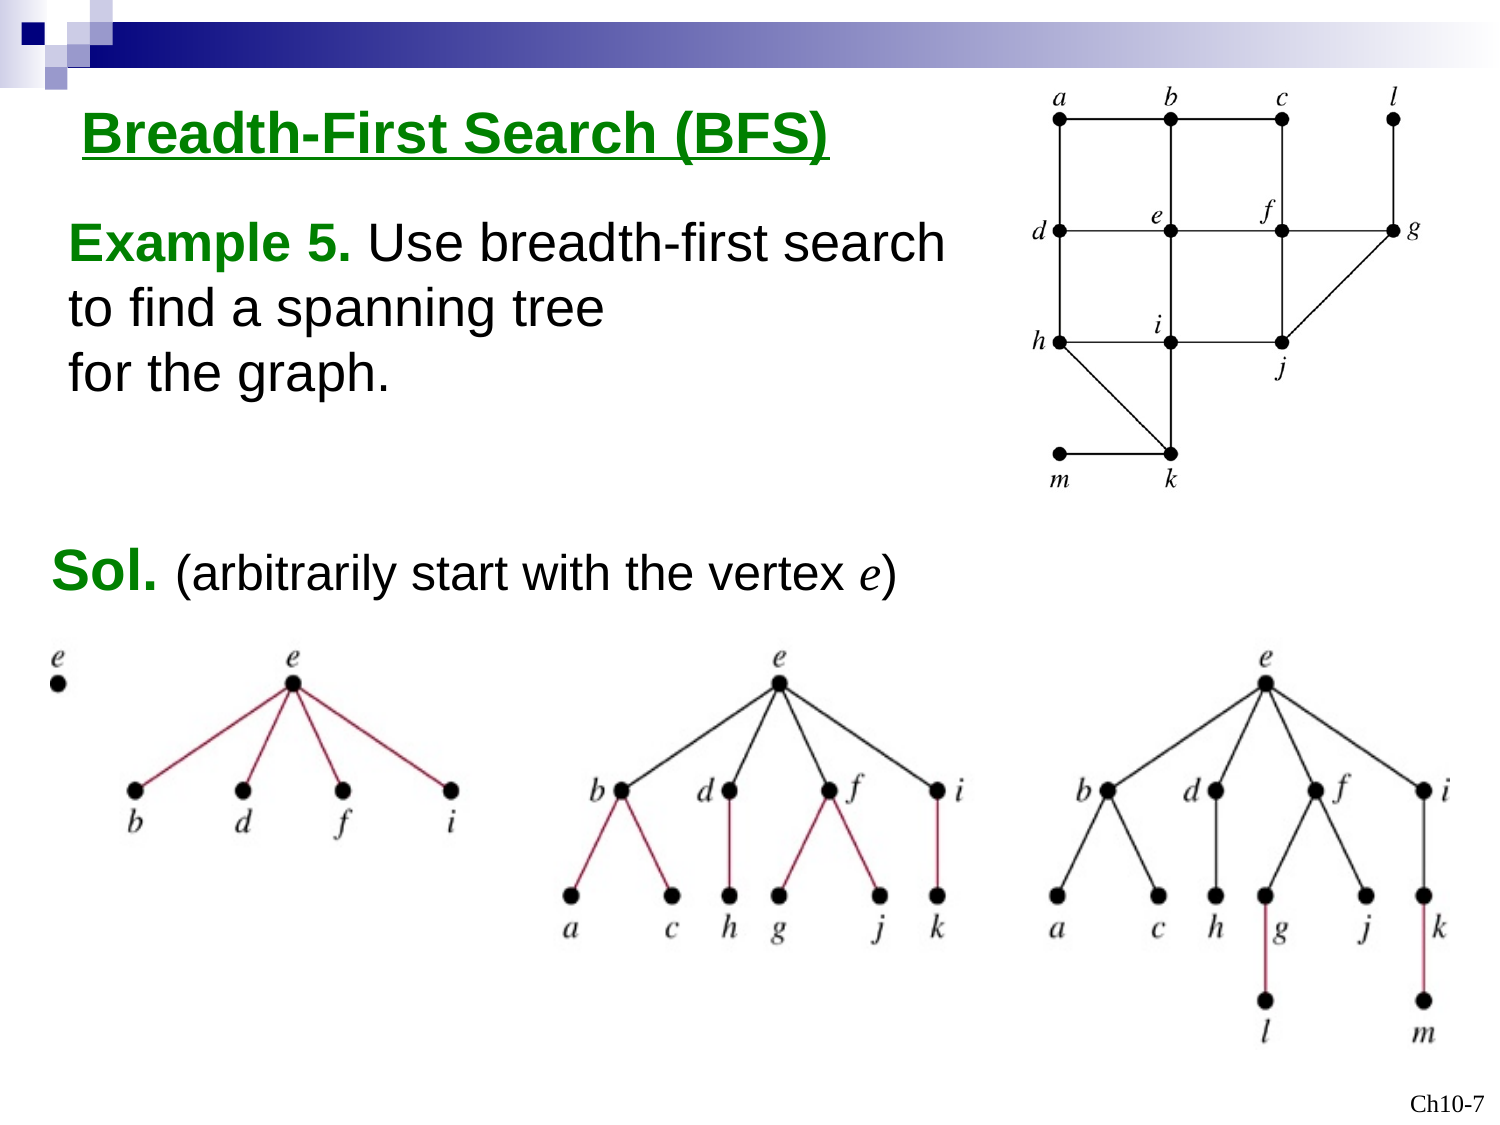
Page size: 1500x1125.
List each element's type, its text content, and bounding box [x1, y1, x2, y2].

picture [49, 623, 1451, 1051]
text_box Example 5. Use breadth-first search to find a spanning tree for the graph. [54, 199, 969, 410]
picture [974, 74, 1483, 494]
text_box Sol. (arbitrarily start with the vertex e) [37, 525, 927, 610]
text_box Breadth-First Search (BFS) [66, 87, 846, 173]
slide_number Ch10-7 [1149, 1049, 1500, 1125]
